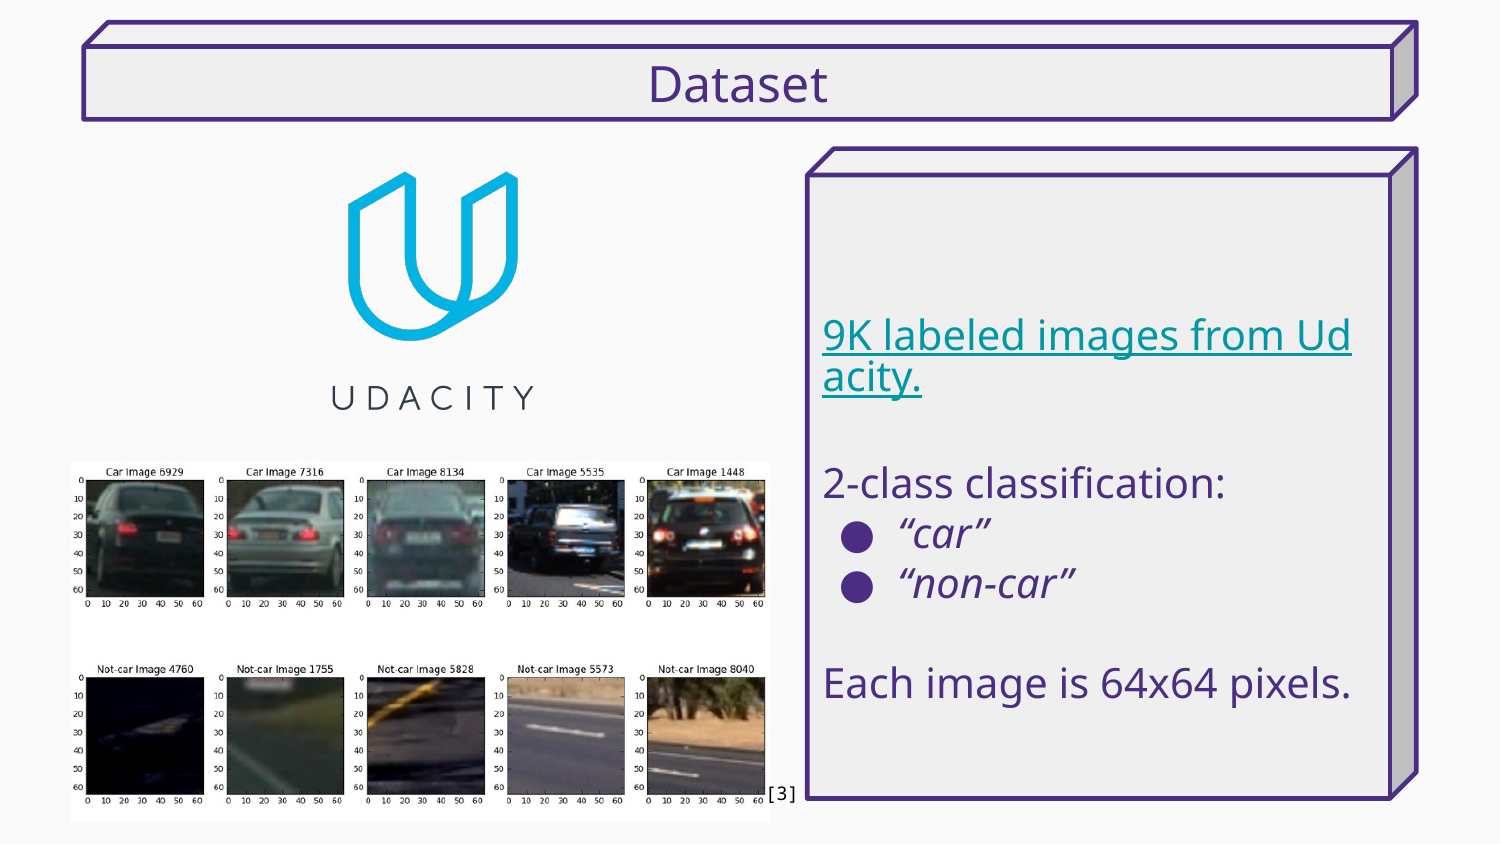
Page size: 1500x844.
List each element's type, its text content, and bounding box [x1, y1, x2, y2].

text_box [3] [775, 767, 833, 823]
text_box 9K labeled images from Udacity. 2-class classification: “car” “non-car” Each image is 64x64 pixels. [807, 148, 1417, 799]
text_box Dataset [83, 22, 1417, 120]
picture [150, 142, 716, 440]
picture [71, 462, 771, 824]
